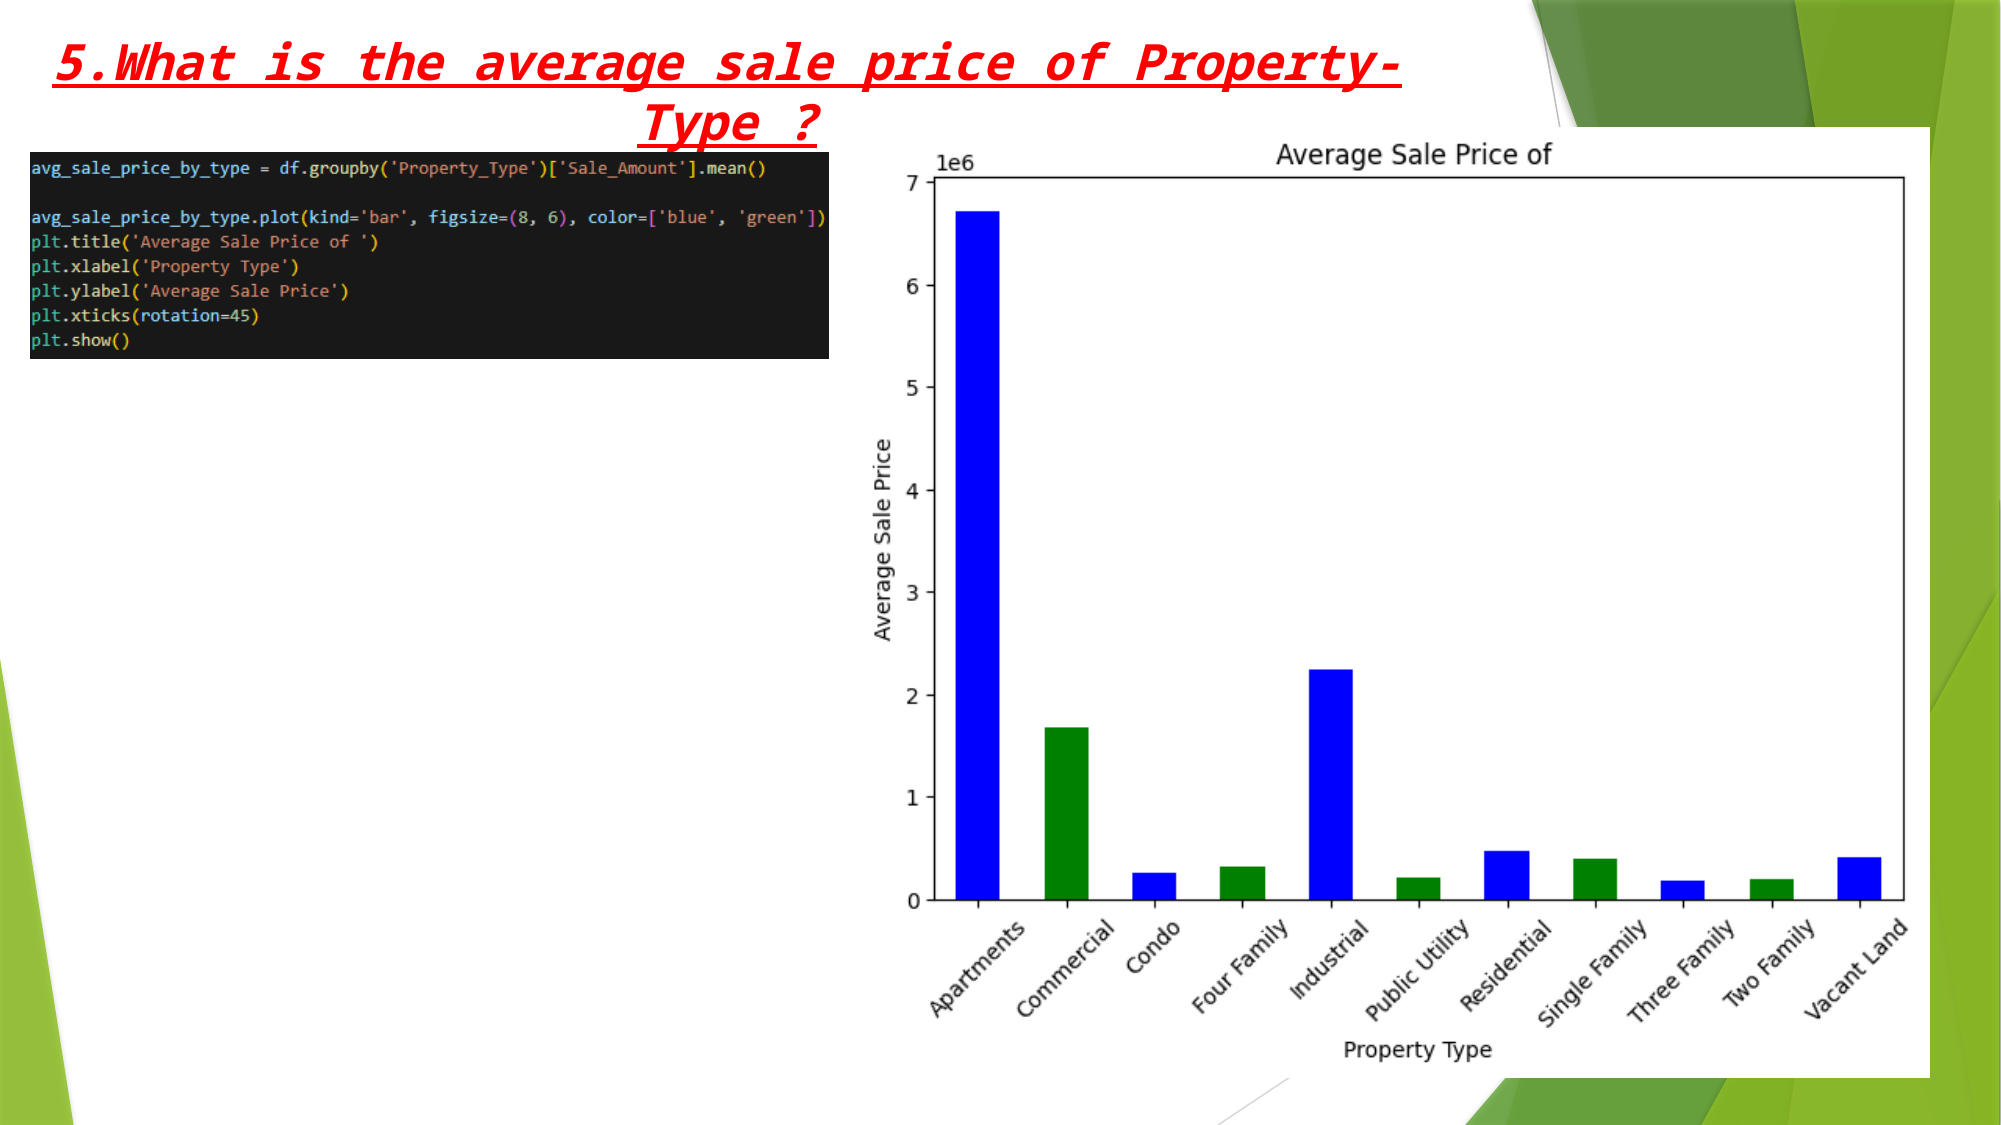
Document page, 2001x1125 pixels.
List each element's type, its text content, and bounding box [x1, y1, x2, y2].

picture [858, 126, 1930, 1078]
text_box 5.What is the average sale price of Property-Type ? [0, 22, 1455, 248]
picture [29, 151, 830, 360]
